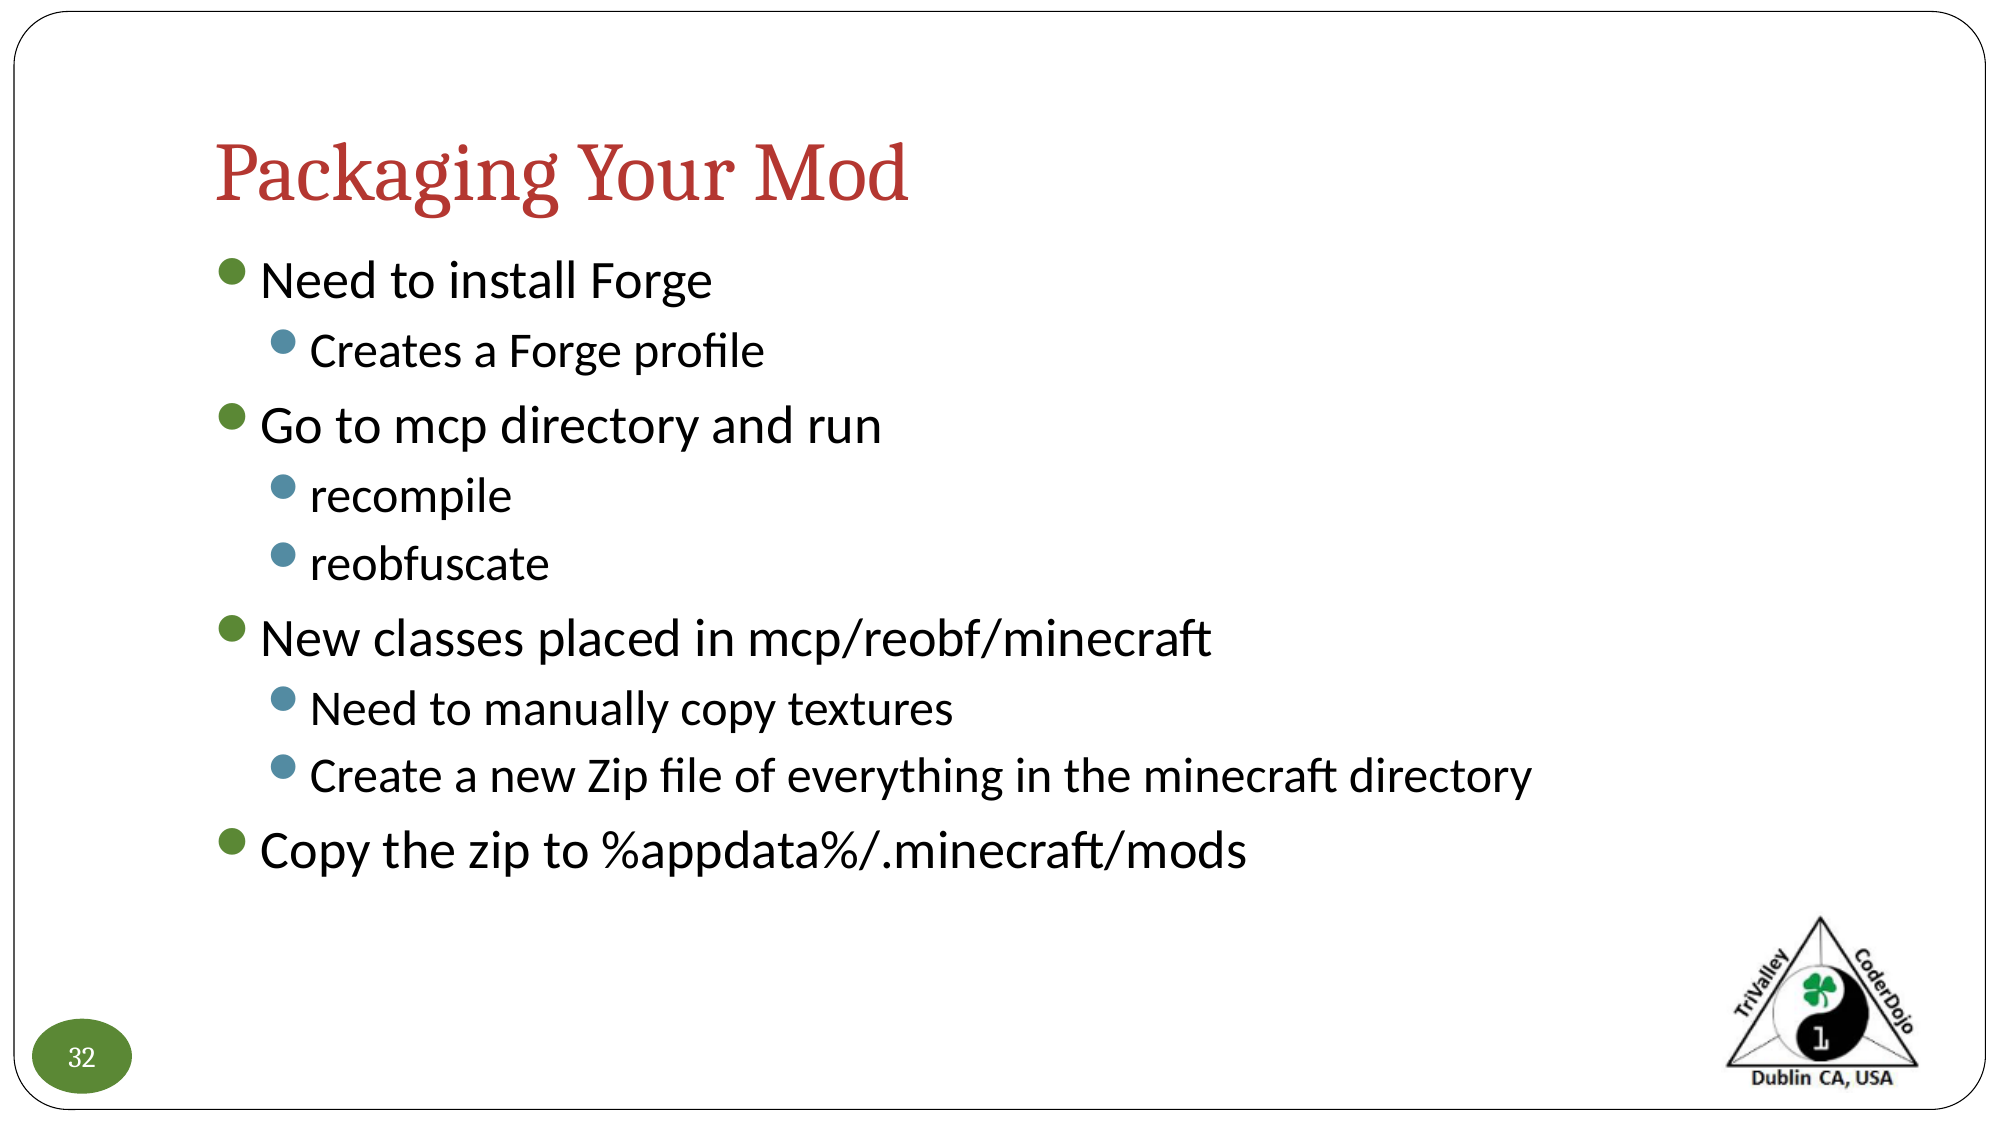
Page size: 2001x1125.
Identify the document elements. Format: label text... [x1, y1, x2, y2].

slide_number 32 [32, 1018, 132, 1094]
title Packaging Your Mod [200, 45, 1900, 233]
list Need to install Forge Creates a Forge profile Go to mcp directory and run recompile reobfuscate New classes placed in mcp/reobf/minecraft Need to manually copy textures Create a new Zip file of everything in the minecraft directory Copy the zip to %appdata%/.minecraft/mods [200, 237, 1900, 988]
picture [1721, 911, 1925, 1093]
